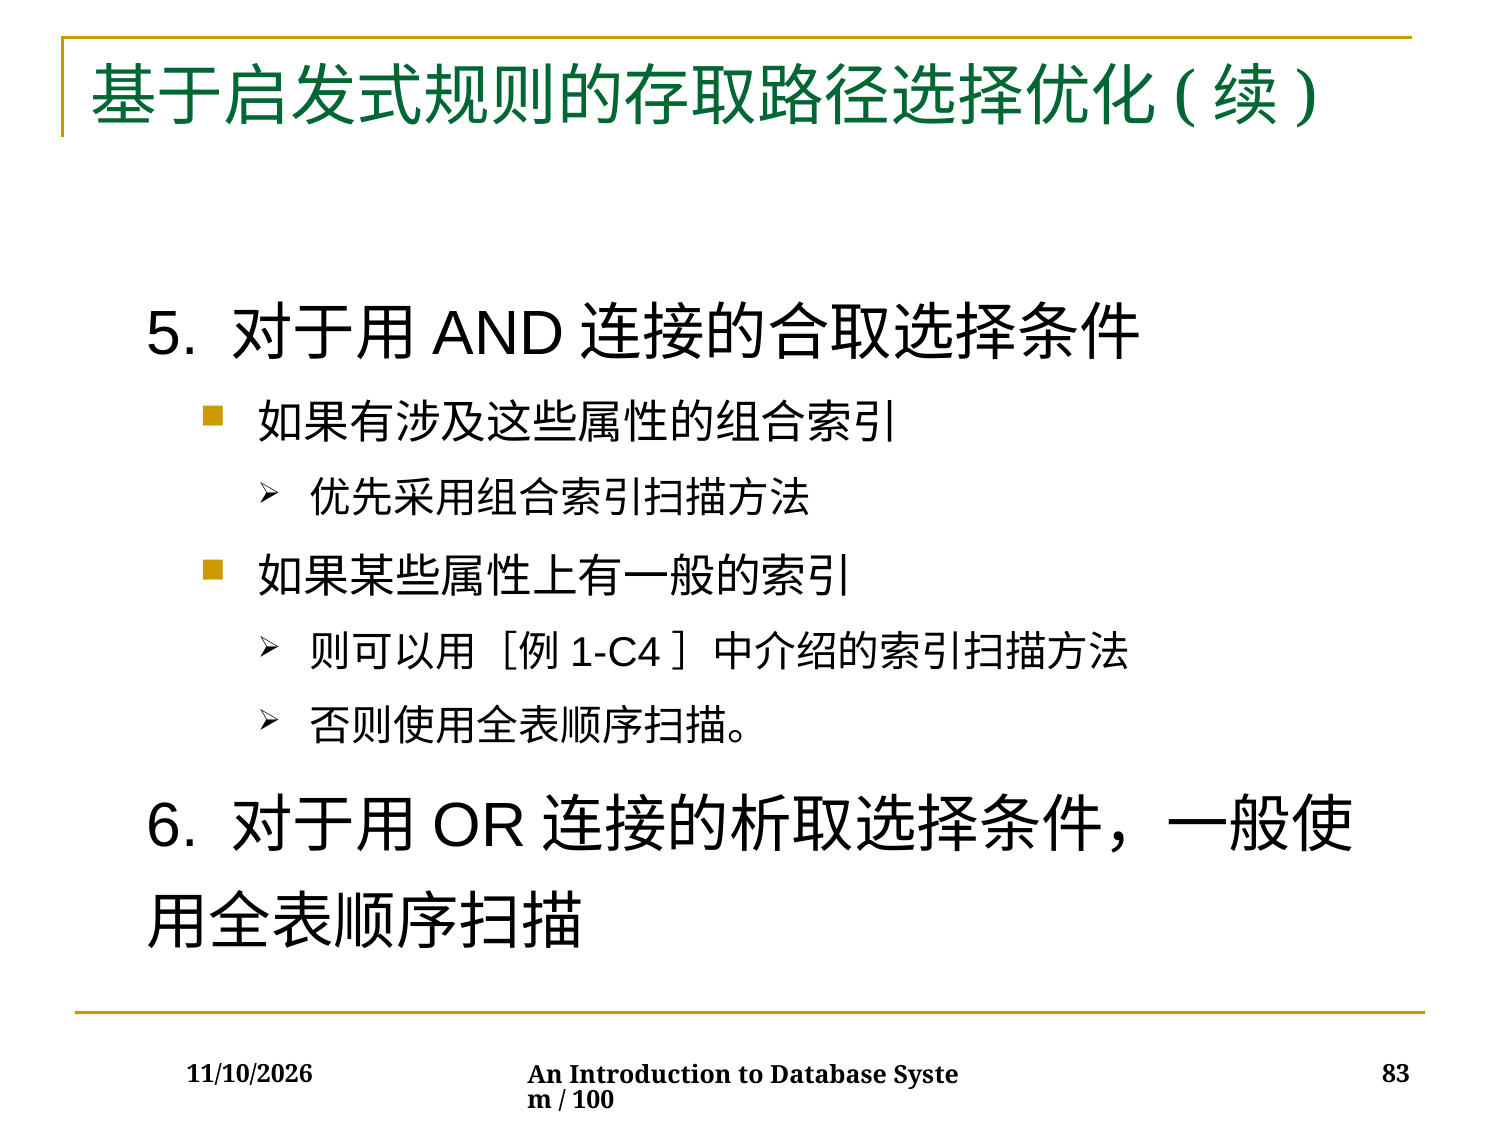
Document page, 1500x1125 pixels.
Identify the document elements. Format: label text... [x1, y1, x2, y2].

list 5. 对于用AND连接的合取选择条件 如果有涉及这些属性的组合索引 优先采用组合索引扫描方法 如果某些属性上有一般的索引 则可以用［例1-C4］中介绍的索引扫描方法 否则使用全表顺序扫描。 6. 对于用OR连接的析取选择条件，一般使用全表顺序扫描 [75, 262, 1425, 1006]
title 基于启发式规则的存取路径选择优化(续) [75, 45, 1425, 233]
footer An Introduction to Database System / 100 [512, 1025, 988, 1100]
slide_number 83 [1074, 1024, 1425, 1100]
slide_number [75, 1024, 425, 1100]
